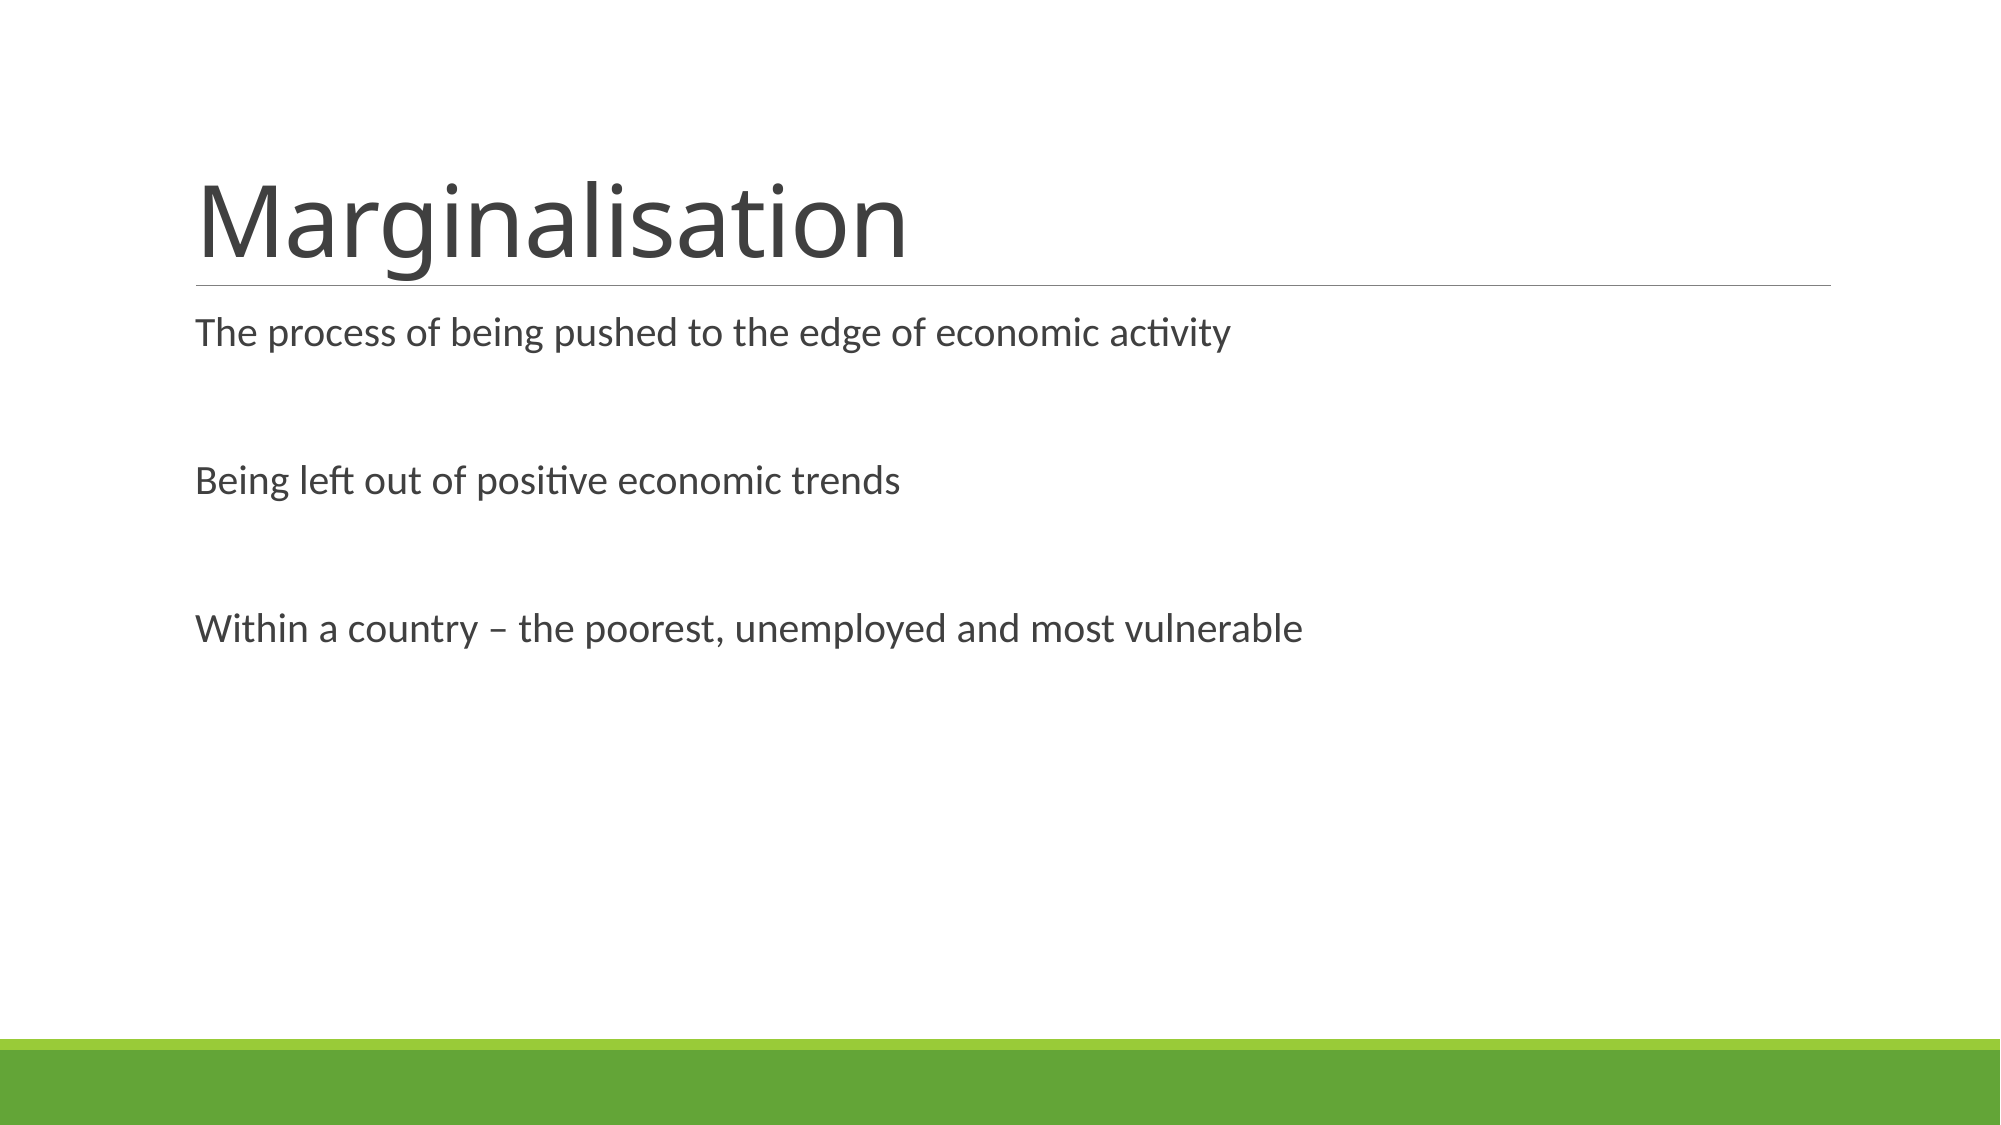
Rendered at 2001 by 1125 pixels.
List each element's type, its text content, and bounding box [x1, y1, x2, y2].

title Marginalisation [180, 47, 1830, 285]
list The process of being pushed to the edge of economic activity Being left out of positive economic trends Within a country – the poorest, unemployed and most vulnerable [180, 302, 1830, 963]
